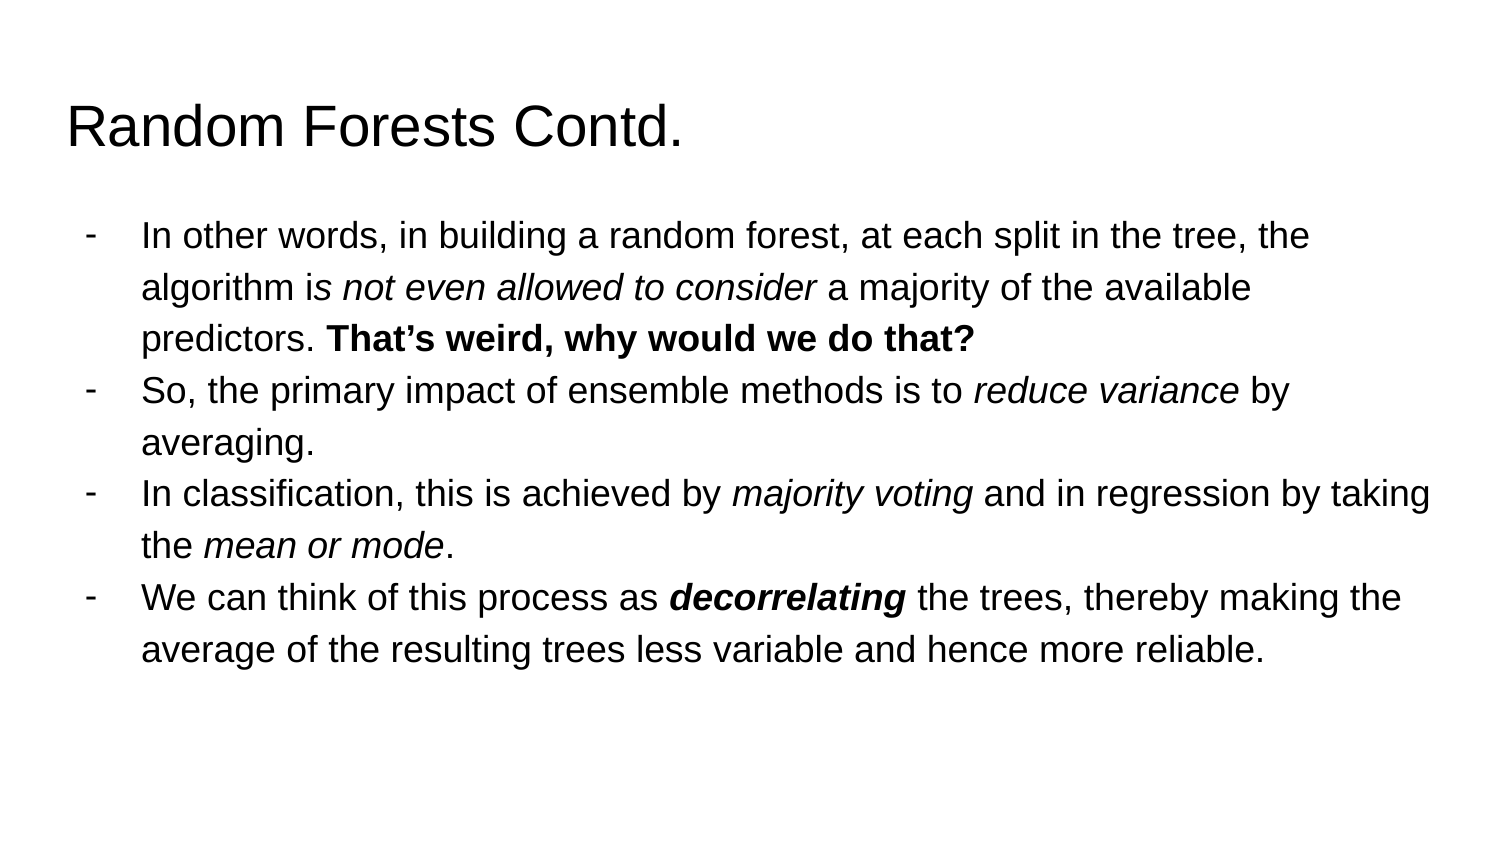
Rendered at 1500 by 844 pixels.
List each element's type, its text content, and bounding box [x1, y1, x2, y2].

title Random Forests Contd. [51, 72, 1449, 167]
list In other words, in building a random forest, at each split in the tree, the algorithm is not even allowed to consider a majority of the available predictors. That’s weird, why would we do that? So, the primary impact of ensemble methods is to reduce variance by averaging. In classification, this is achieved by majority voting and in regression by taking the mean or mode. We can think of this process as decorrelating the trees, thereby making the average of the resulting trees less variable and hence more reliable. [51, 189, 1449, 750]
